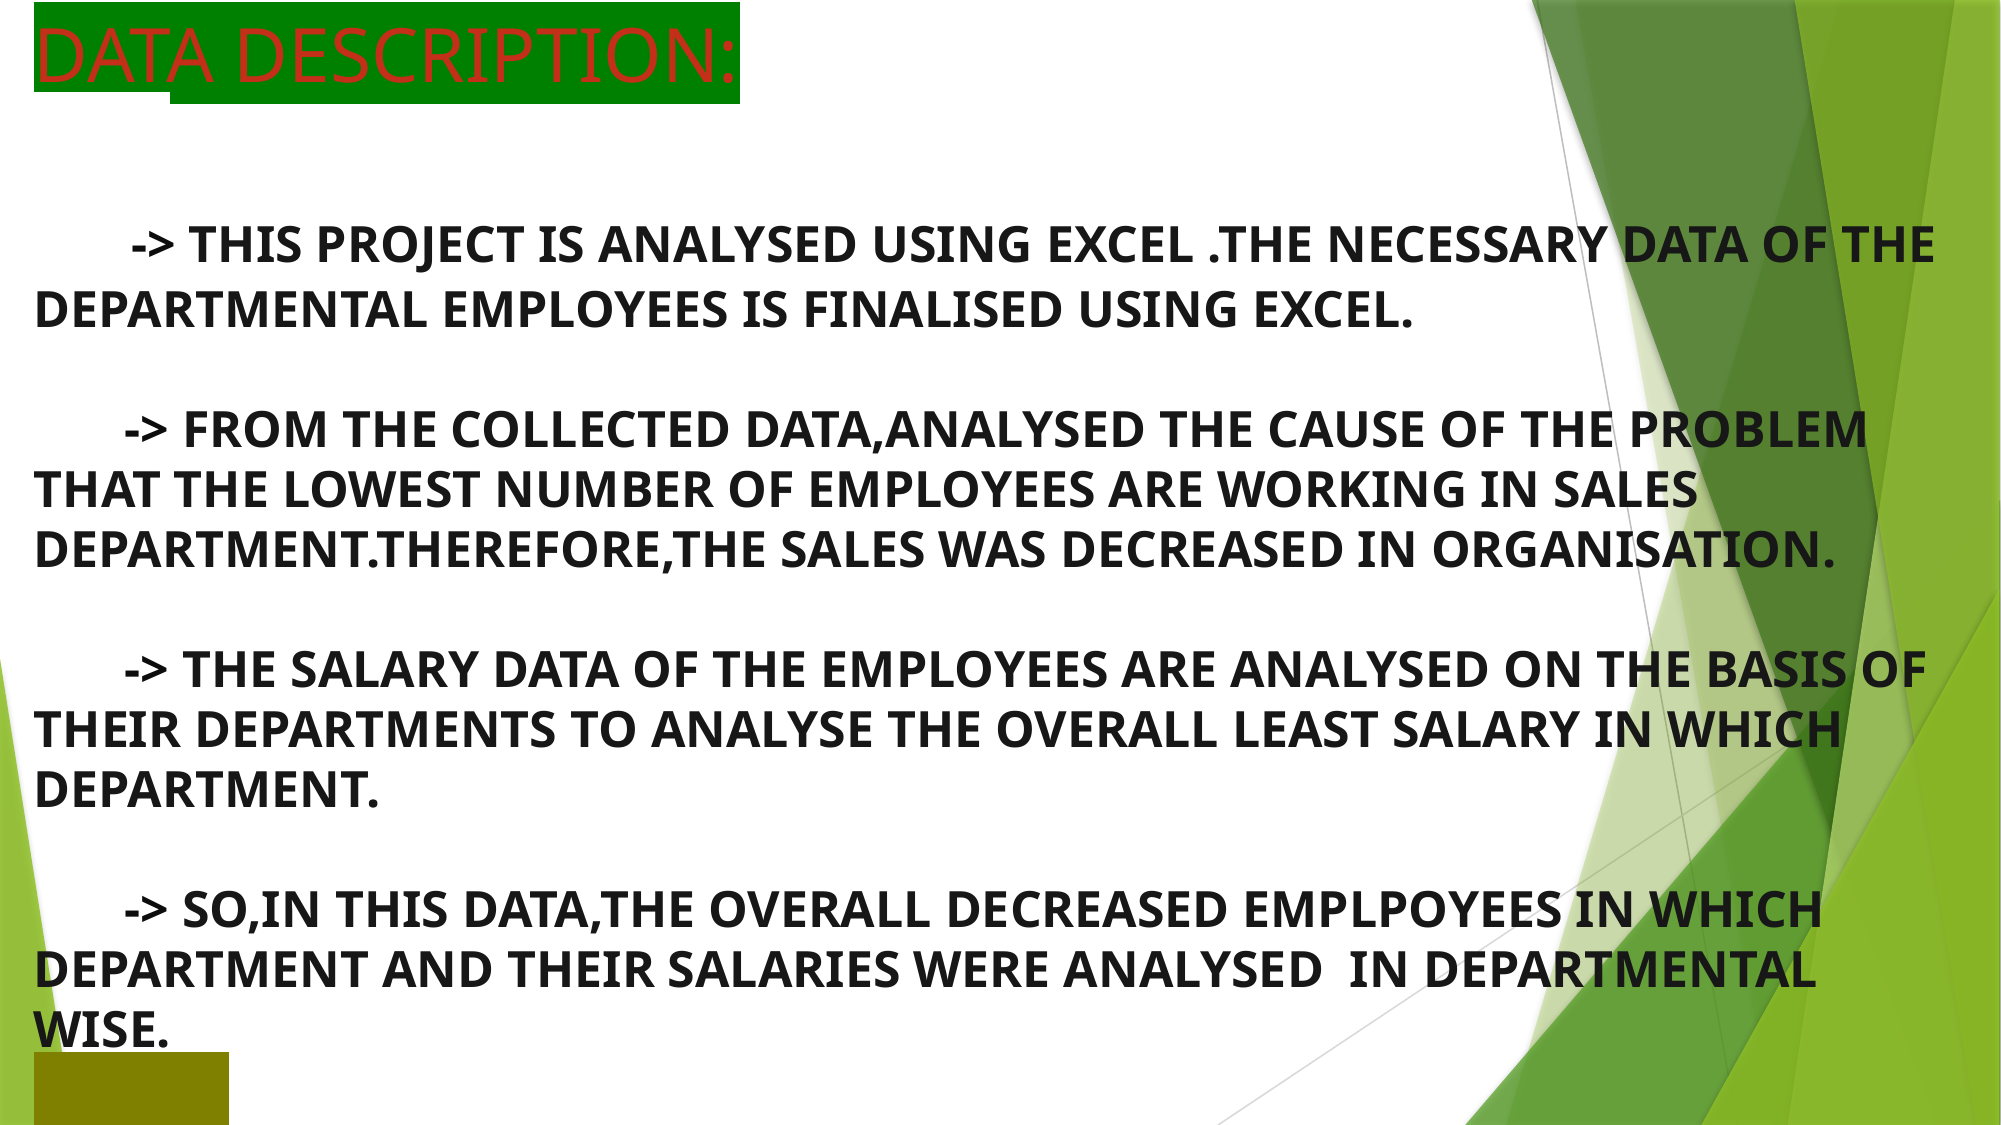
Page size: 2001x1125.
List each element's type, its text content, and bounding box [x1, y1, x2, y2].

title DATA DESCRIPTION: -> THIS PROJECT IS ANALYSED USING EXCEL .THE NECESSARY DATA OF THE DEPARTMENTAL EMPLOYEES IS FINALISED USING EXCEL. -> FROM THE COLLECTED DATA,ANALYSED THE CAUSE OF THE PROBLEM THAT THE LOWEST NUMBER OF EMPLOYEES ARE WORKING IN SALES DEPARTMENT.THEREFORE,THE SALES WAS DECREASED IN ORGANISATION. -> THE SALARY DATA OF THE EMPLOYEES ARE ANALYSED ON THE BASIS OF THEIR DEPARTMENTS TO ANALYSE THE OVERALL LEAST SALARY IN WHICH DEPARTMENT. -> SO,IN THIS DATA,THE OVERALL DECREASED EMPLPOYEES IN WHICH DEPARTMENT AND THEIR SALARIES WERE ANALYSED IN DEPARTMENTAL WISE. [18, 0, 1982, 1125]
